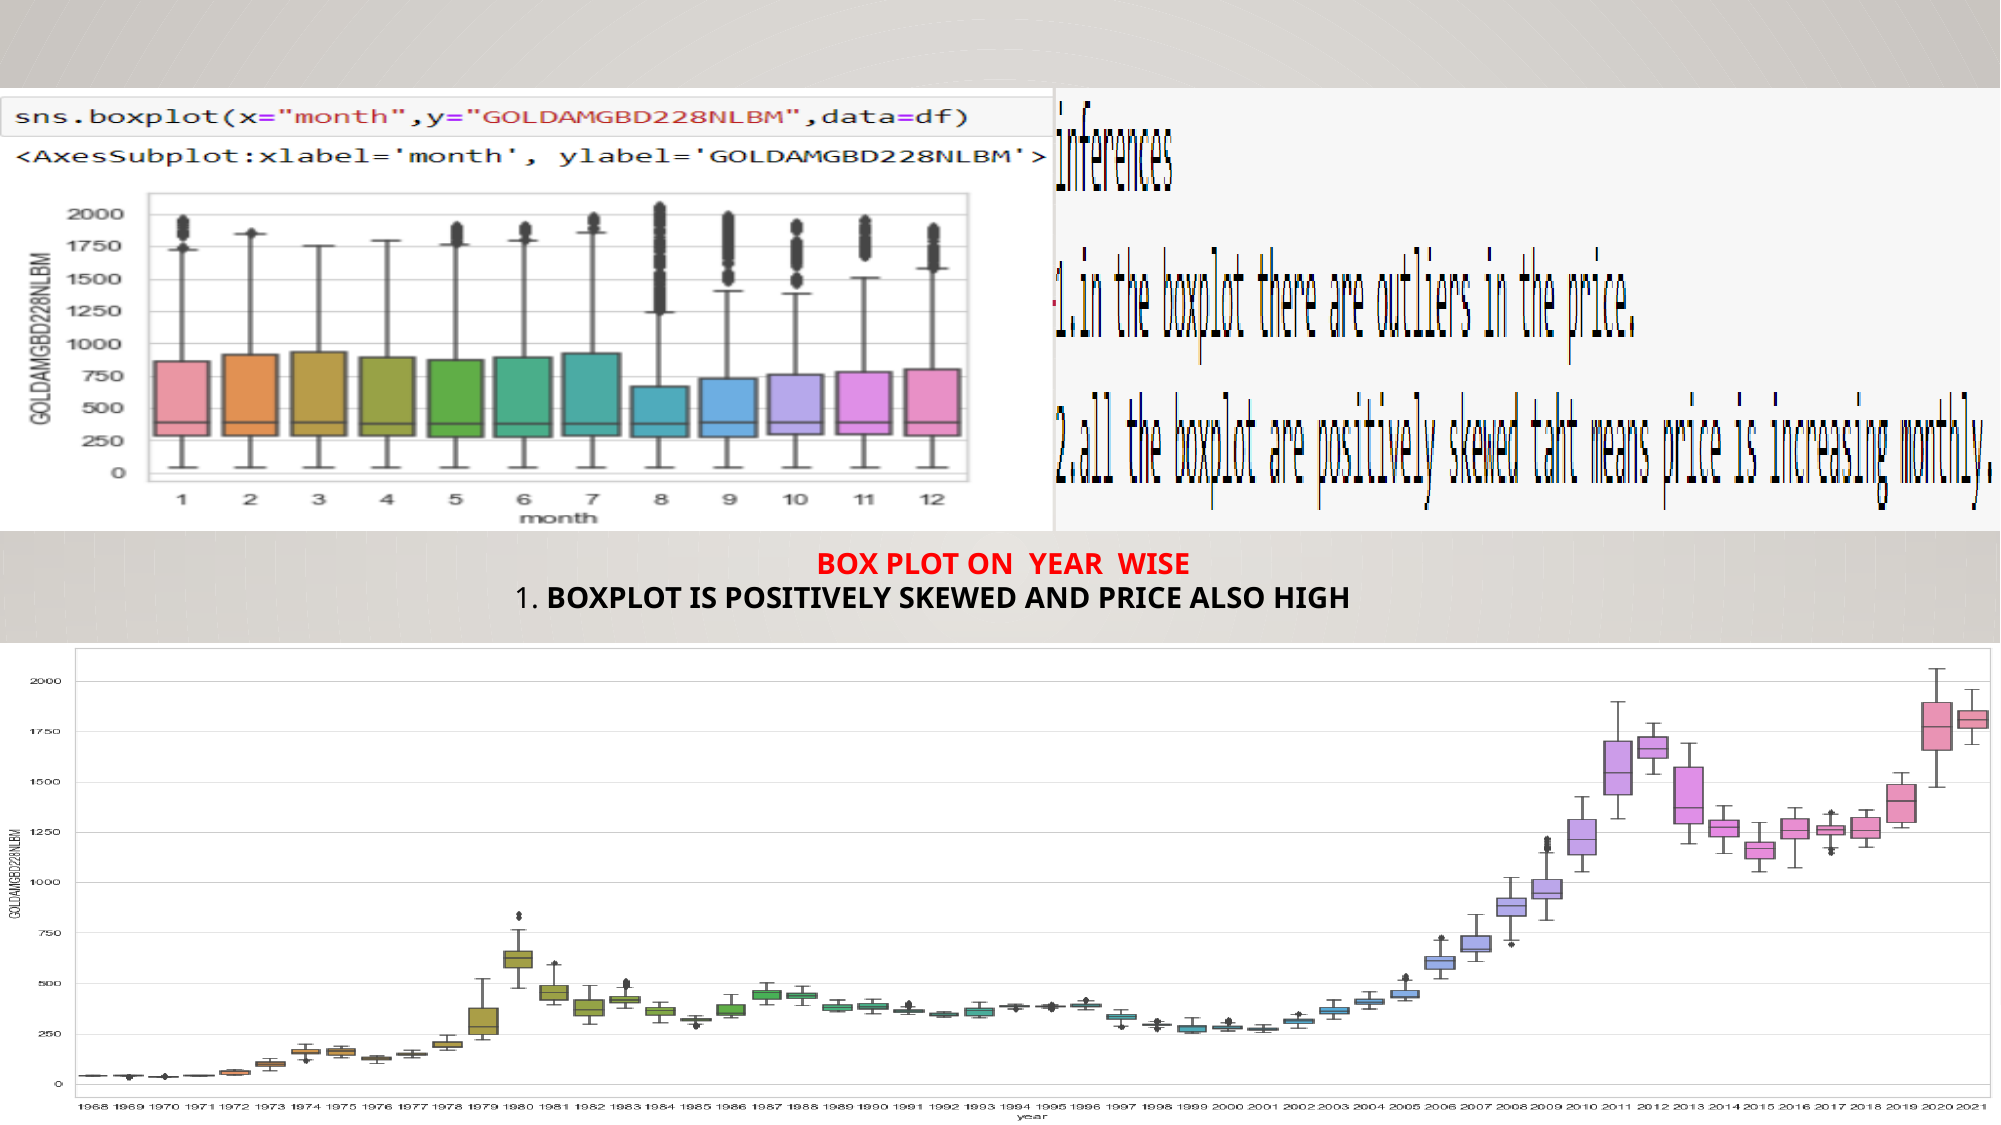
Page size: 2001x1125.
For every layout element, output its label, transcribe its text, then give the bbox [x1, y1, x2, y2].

picture [1055, 88, 2000, 532]
picture [0, 88, 1053, 532]
picture [0, 643, 2000, 1125]
title BOX PLOT ON YEAR WISE 1. BOXPLOT IS POSITIVELY SKEWED AND PRICE ALSO HIGH [141, 539, 1717, 642]
